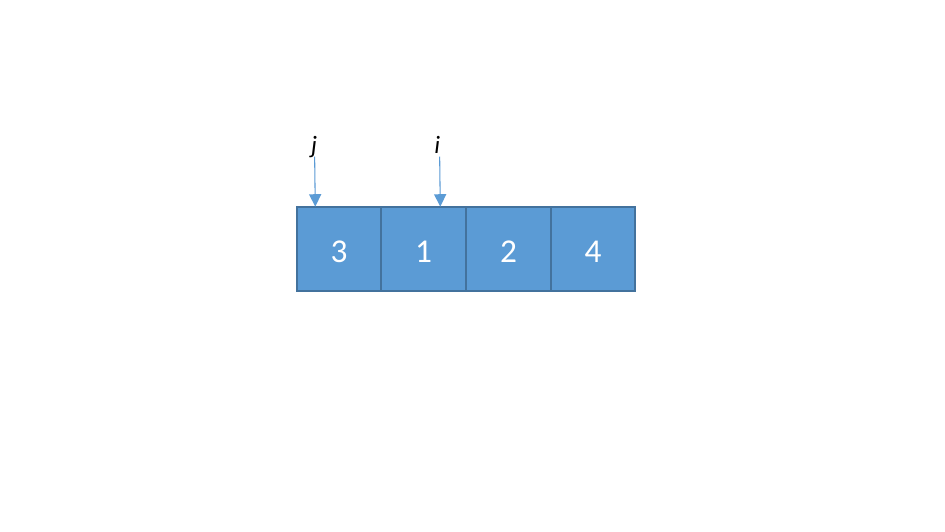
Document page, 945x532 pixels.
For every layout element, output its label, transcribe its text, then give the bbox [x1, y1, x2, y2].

text_box 2 [465, 206, 550, 292]
text_box j [296, 121, 335, 167]
text_box 4 [550, 206, 636, 292]
text_box 1 [380, 206, 465, 292]
text_box 3 [296, 206, 380, 292]
text_box i [419, 121, 459, 167]
